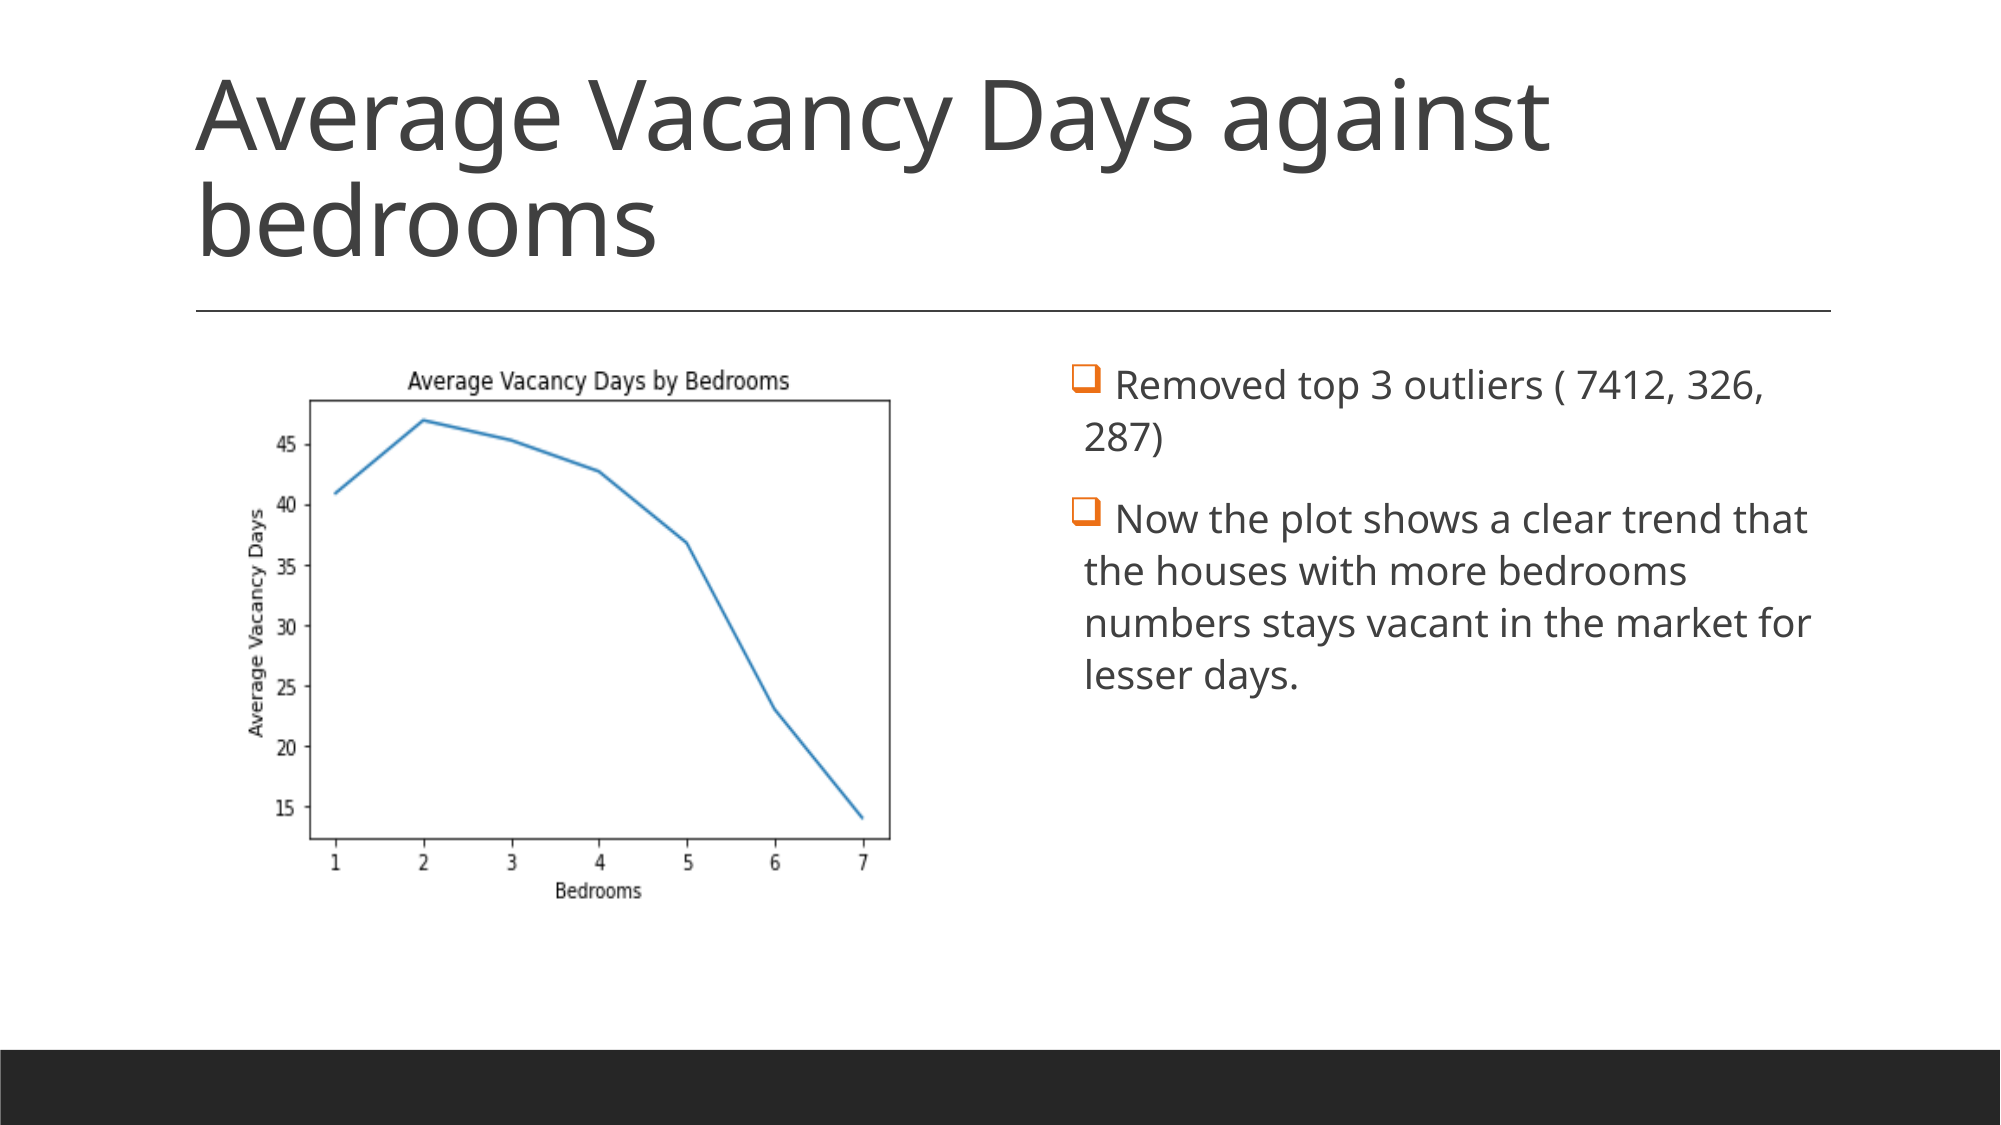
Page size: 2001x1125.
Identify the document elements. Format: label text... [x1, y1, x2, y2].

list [229, 365, 963, 926]
title Average Vacancy Days against bedrooms [180, 47, 1830, 285]
list Removed top 3 outliers ( 7412, 326, 287) Now the plot shows a clear trend that the houses with more bedrooms numbers stays vacant in the market for lesser days. [1068, 347, 1830, 963]
